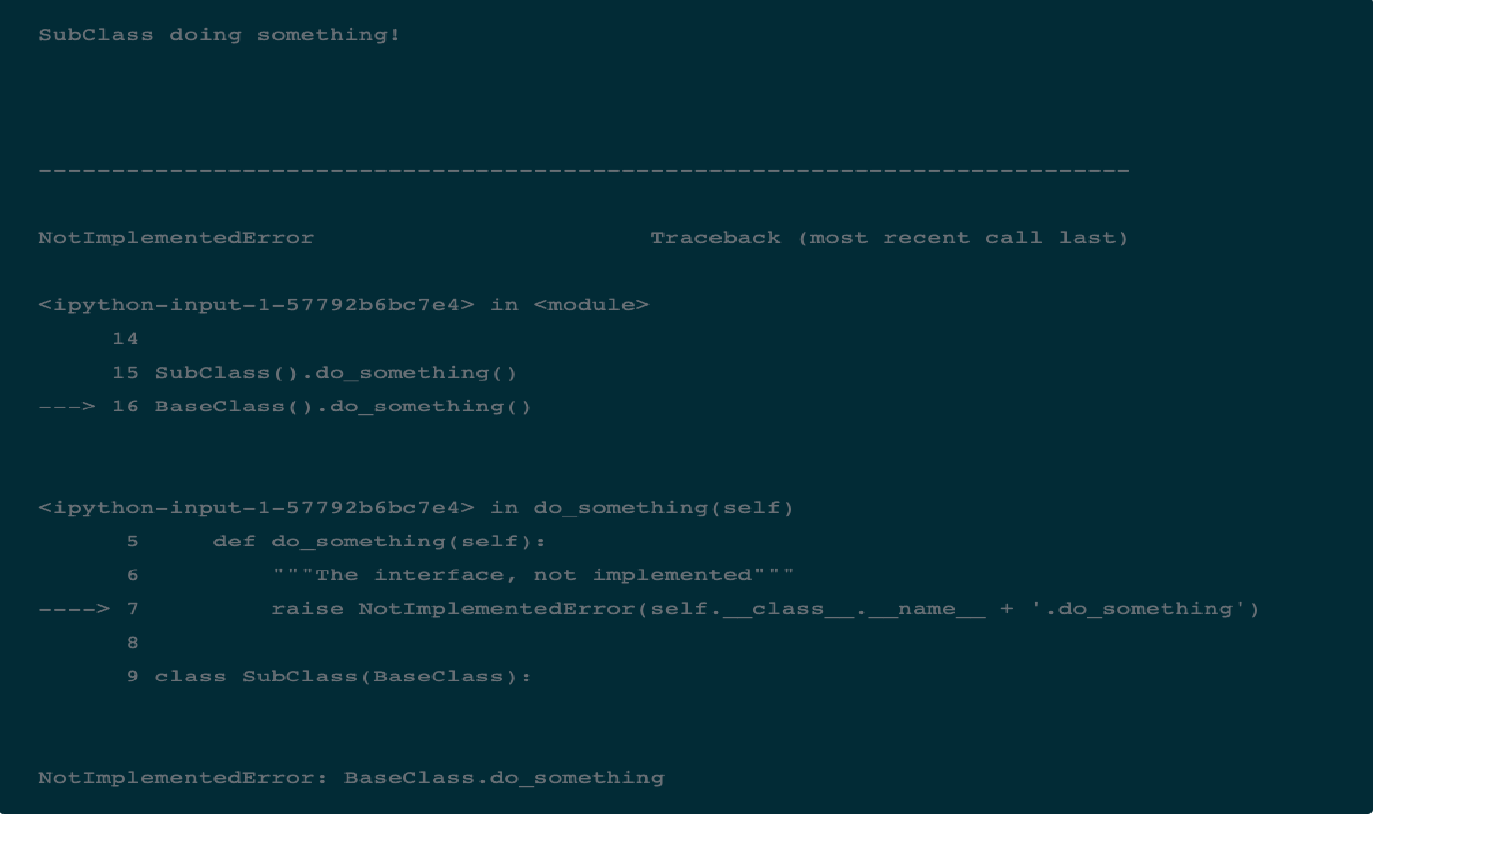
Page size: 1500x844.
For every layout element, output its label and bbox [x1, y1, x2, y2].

picture [638, 775, 647, 782]
picture [477, 372, 486, 377]
picture [405, 674, 414, 681]
picture [580, 775, 587, 782]
picture [229, 32, 240, 41]
picture [333, 29, 339, 39]
picture [450, 366, 454, 377]
picture [129, 333, 136, 343]
picture [626, 302, 634, 309]
picture [623, 572, 627, 583]
picture [304, 602, 308, 613]
picture [347, 674, 356, 680]
picture [247, 536, 252, 545]
picture [142, 302, 152, 309]
picture [944, 235, 951, 242]
picture [234, 232, 240, 242]
picture [944, 606, 951, 613]
picture [607, 572, 617, 579]
picture [129, 603, 137, 610]
picture [194, 370, 203, 377]
picture [97, 235, 109, 242]
picture [449, 401, 456, 410]
picture [377, 672, 386, 680]
picture [367, 604, 371, 614]
picture [336, 401, 342, 410]
picture [695, 505, 707, 514]
picture [390, 536, 399, 545]
picture [0, 0, 1375, 816]
picture [333, 570, 339, 579]
picture [292, 369, 296, 380]
picture [234, 772, 240, 782]
picture [668, 502, 673, 512]
picture [129, 371, 137, 377]
picture [156, 235, 163, 242]
picture [186, 302, 193, 309]
picture [403, 404, 410, 410]
picture [129, 637, 137, 648]
picture [682, 235, 691, 242]
picture [770, 232, 775, 242]
picture [40, 233, 45, 242]
picture [389, 370, 399, 377]
picture [449, 502, 458, 512]
picture [390, 299, 394, 309]
picture [291, 606, 297, 613]
picture [419, 539, 426, 545]
picture [390, 502, 394, 512]
picture [340, 539, 350, 545]
picture [363, 775, 371, 782]
picture [186, 235, 193, 242]
picture [437, 539, 444, 548]
picture [464, 674, 473, 680]
picture [434, 367, 441, 377]
picture [201, 674, 210, 681]
picture [586, 299, 590, 309]
picture [318, 539, 327, 546]
picture [114, 299, 121, 309]
picture [610, 775, 619, 782]
picture [186, 775, 193, 782]
picture [655, 775, 664, 785]
picture [186, 505, 193, 512]
picture [666, 572, 677, 579]
picture [548, 302, 554, 309]
picture [56, 502, 61, 512]
picture [1207, 606, 1214, 613]
picture [303, 502, 312, 507]
picture [156, 775, 163, 782]
picture [393, 775, 401, 782]
picture [115, 32, 123, 39]
picture [174, 404, 181, 410]
picture [784, 606, 793, 613]
picture [332, 606, 339, 613]
picture [536, 572, 545, 579]
picture [450, 570, 456, 579]
picture [477, 404, 485, 410]
picture [129, 671, 137, 679]
picture [1005, 235, 1011, 242]
picture [129, 540, 137, 545]
picture [437, 775, 443, 782]
picture [114, 502, 121, 512]
picture [710, 235, 718, 242]
picture [349, 299, 356, 305]
picture [287, 32, 297, 39]
picture [56, 299, 61, 309]
picture [1077, 235, 1085, 242]
picture [477, 539, 488, 546]
picture [390, 572, 399, 579]
picture [464, 539, 473, 546]
picture [318, 674, 327, 680]
picture [347, 773, 357, 782]
picture [378, 32, 386, 43]
picture [229, 539, 240, 546]
picture [417, 606, 430, 613]
picture [607, 505, 617, 512]
picture [390, 674, 399, 681]
picture [626, 505, 634, 512]
picture [695, 235, 706, 242]
picture [509, 537, 514, 545]
picture [476, 606, 486, 613]
picture [229, 370, 238, 378]
picture [573, 303, 580, 309]
picture [492, 675, 501, 681]
picture [202, 29, 207, 39]
picture [216, 674, 225, 681]
picture [772, 503, 777, 512]
picture [725, 572, 733, 579]
picture [142, 505, 152, 512]
picture [333, 674, 341, 681]
picture [625, 772, 629, 782]
picture [462, 572, 473, 579]
picture [419, 675, 429, 681]
picture [360, 540, 371, 546]
picture [1132, 606, 1145, 613]
picture [97, 775, 109, 782]
picture [1002, 604, 1012, 612]
picture [494, 404, 503, 410]
picture [682, 505, 689, 512]
picture [1223, 606, 1232, 617]
picture [449, 299, 458, 309]
picture [157, 402, 167, 410]
picture [742, 235, 749, 242]
picture [349, 502, 356, 508]
picture [477, 675, 486, 681]
picture [811, 235, 823, 242]
picture [927, 606, 933, 613]
picture [725, 232, 729, 242]
picture [563, 775, 576, 782]
picture [40, 773, 45, 782]
picture [304, 299, 312, 304]
picture [900, 606, 907, 613]
picture [918, 606, 924, 613]
picture [465, 400, 469, 410]
picture [800, 234, 804, 244]
